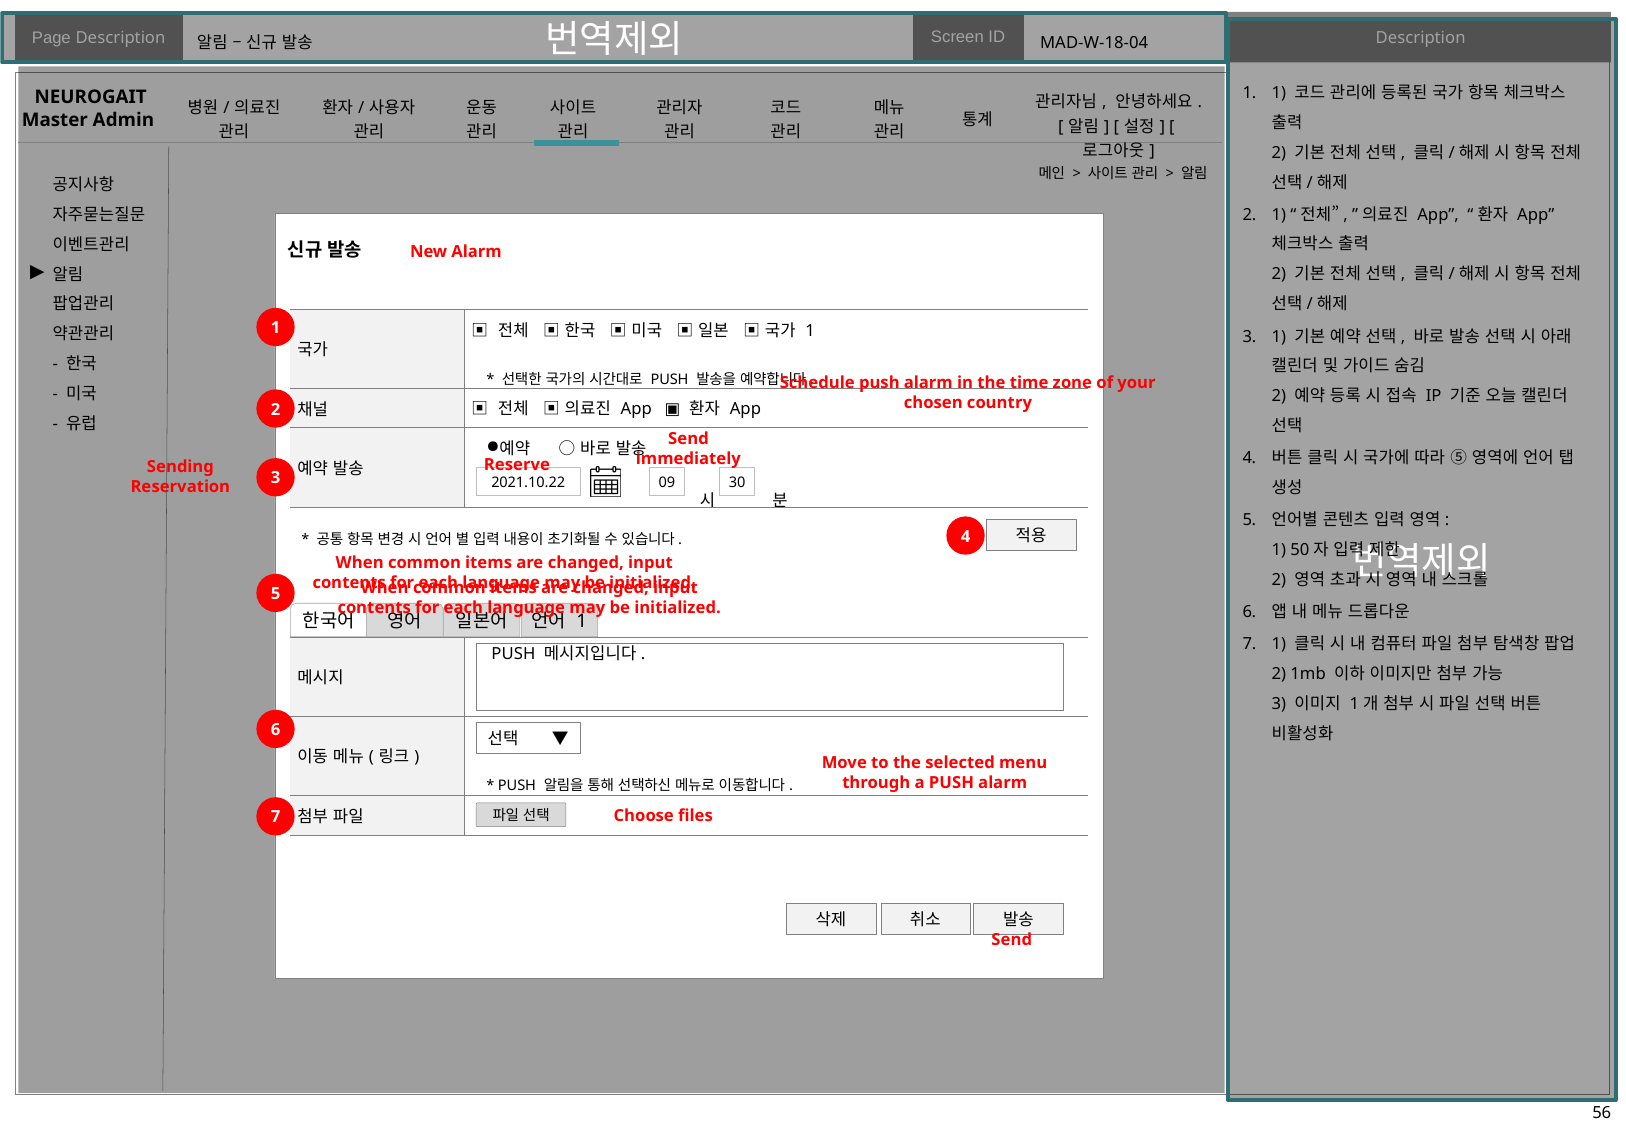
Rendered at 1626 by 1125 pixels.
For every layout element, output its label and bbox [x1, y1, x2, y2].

list [1227, 64, 1610, 1100]
title [190, 19, 943, 65]
table_header [465, 638, 1088, 716]
table_cell [290, 428, 464, 507]
table_cell [465, 717, 1088, 795]
text_box [15, 250, 60, 289]
table_cell [465, 796, 1088, 835]
table_header [290, 638, 464, 716]
list [1025, 19, 1220, 65]
text_box [1235, 64, 1603, 106]
text_box [115, 456, 246, 497]
table_header [290, 310, 464, 388]
text_box [256, 213, 1160, 979]
table_cell [290, 796, 464, 835]
table_header [465, 310, 1088, 388]
picture [590, 466, 621, 497]
table_cell [290, 717, 464, 795]
table_cell [465, 389, 1088, 427]
table_cell [465, 428, 1088, 507]
table_cell [290, 389, 464, 427]
text_box [1030, 156, 1216, 189]
